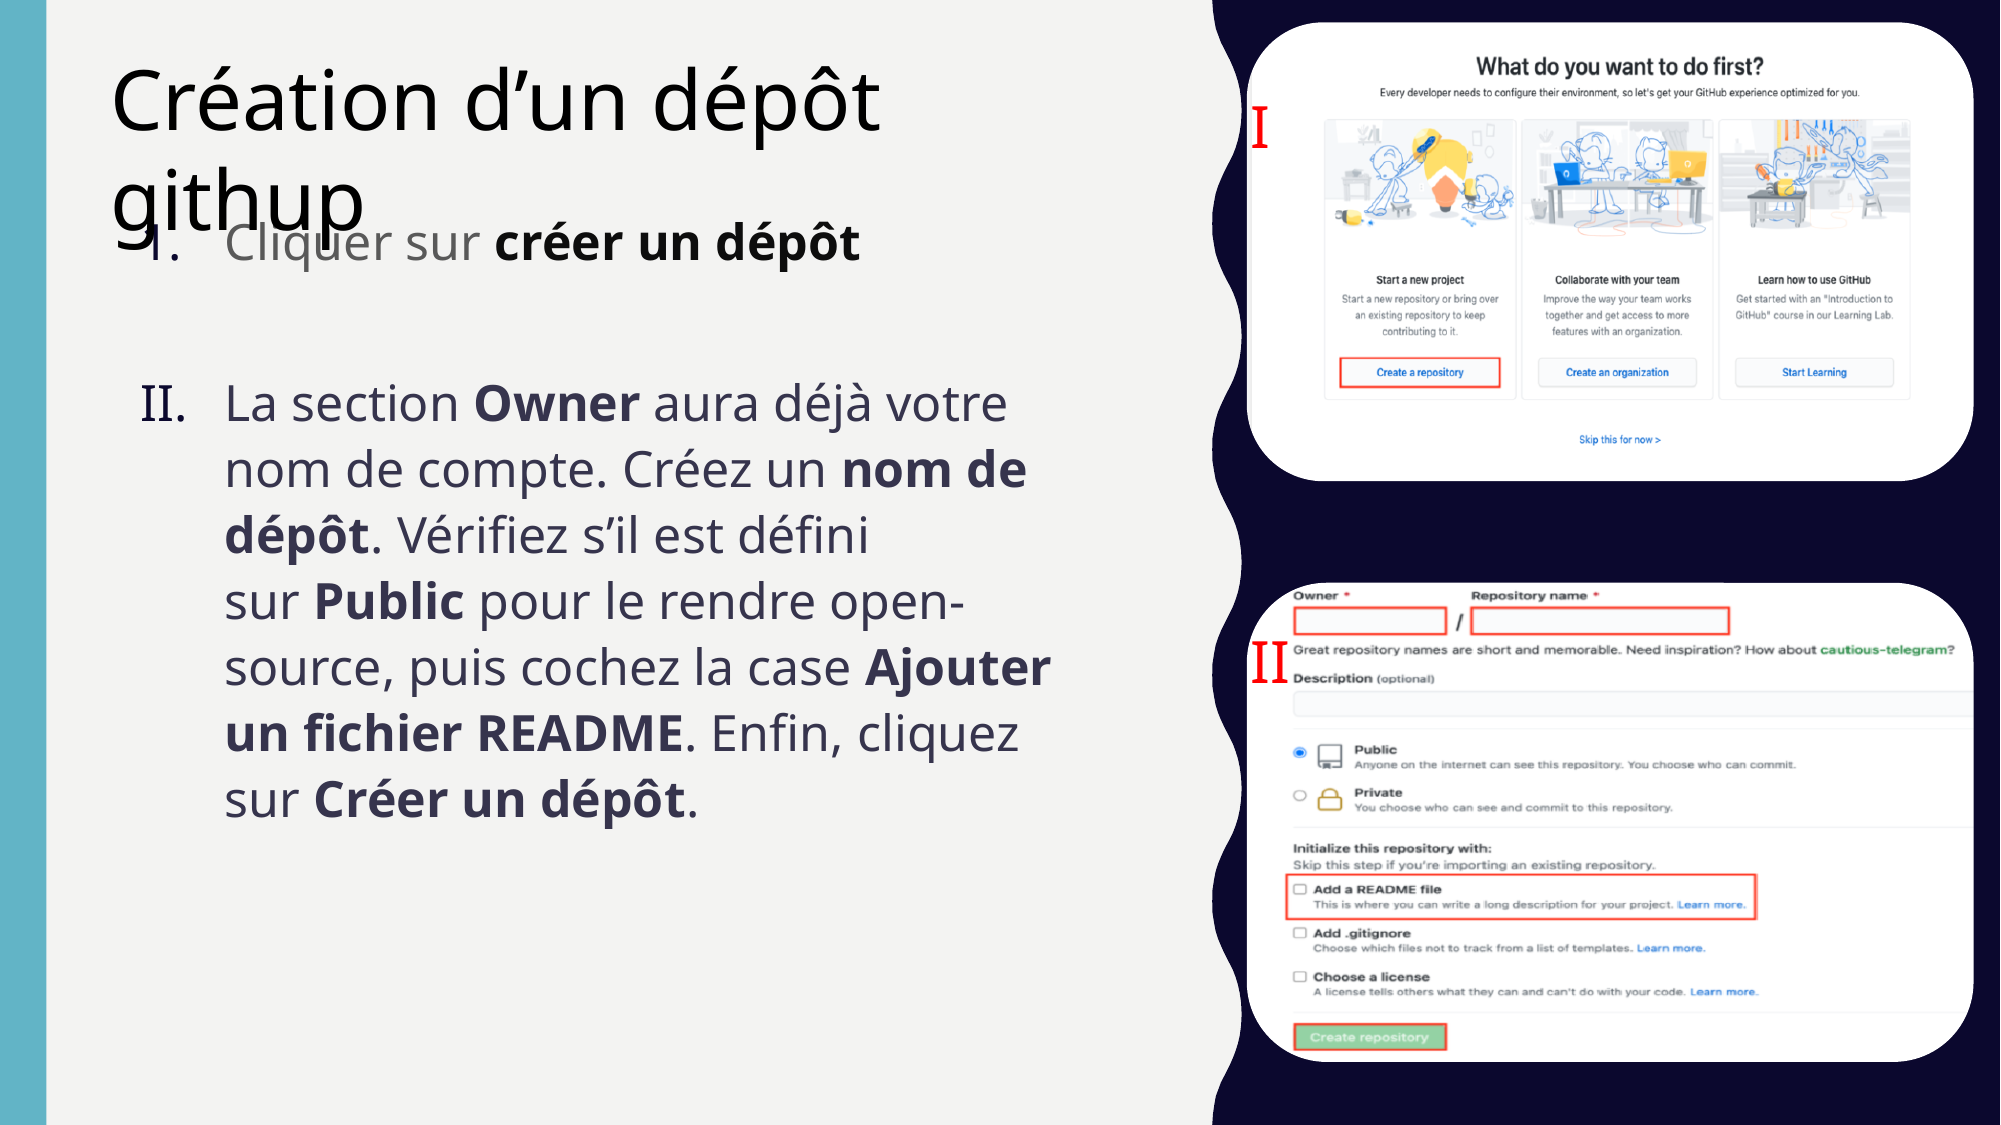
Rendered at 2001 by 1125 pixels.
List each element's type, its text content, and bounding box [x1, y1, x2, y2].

picture [1246, 582, 1974, 1062]
list Cliquer sur créer un dépôt La section Owner aura déjà votre nom de compte. Créez un nom de dépôt. Vérifiez s’il est défini sur Public pour le rendre open-source, puis cochez la case Ajouter un fichier README. Enfin, cliquez sur Créer un dépôt. [125, 255, 1136, 969]
picture [1246, 22, 1974, 482]
text_box Création d’un dépôt githup [95, 40, 1136, 255]
text_box I [1235, 83, 1246, 168]
text_box II [1235, 617, 1246, 703]
